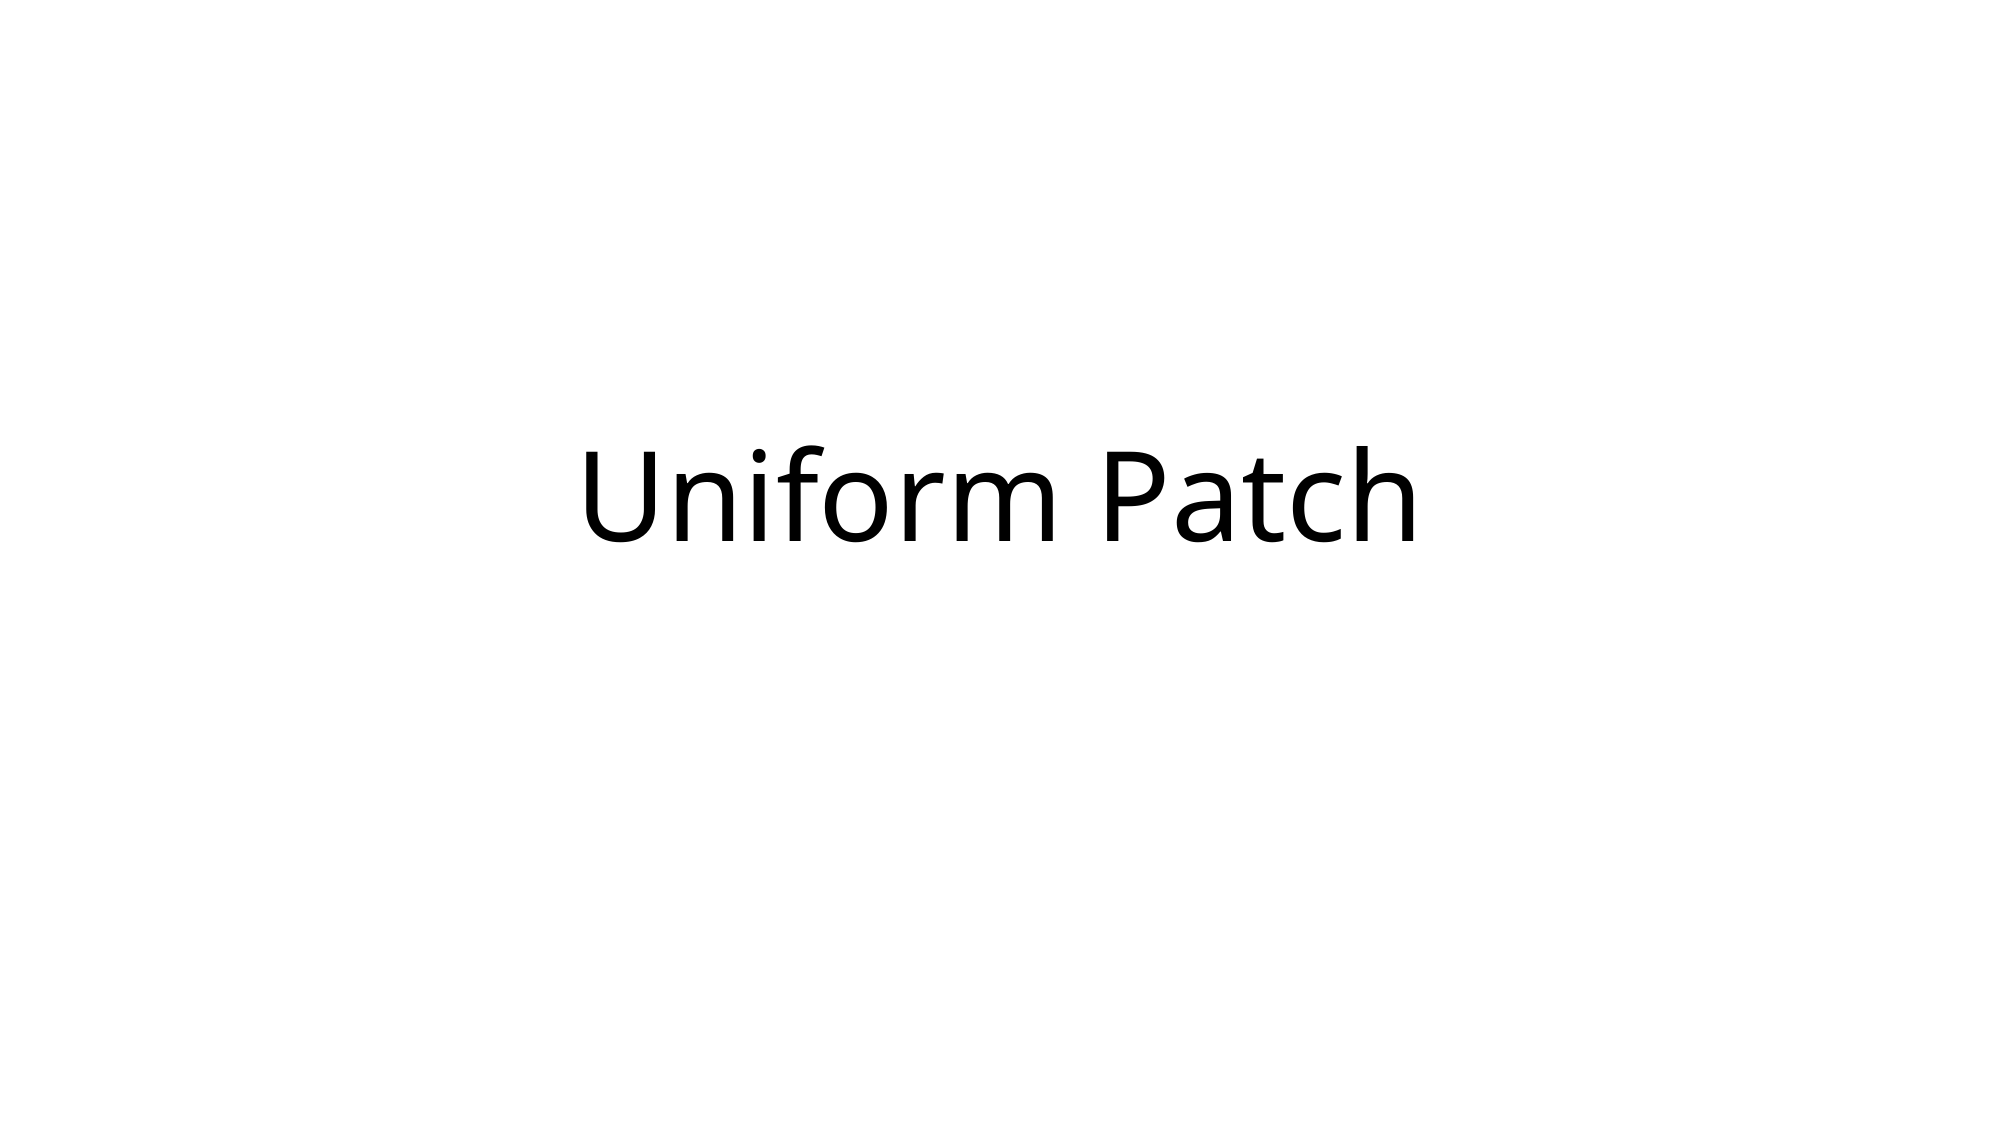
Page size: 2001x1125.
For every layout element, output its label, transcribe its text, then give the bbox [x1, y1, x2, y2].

title Uniform Patch [249, 184, 1750, 576]
